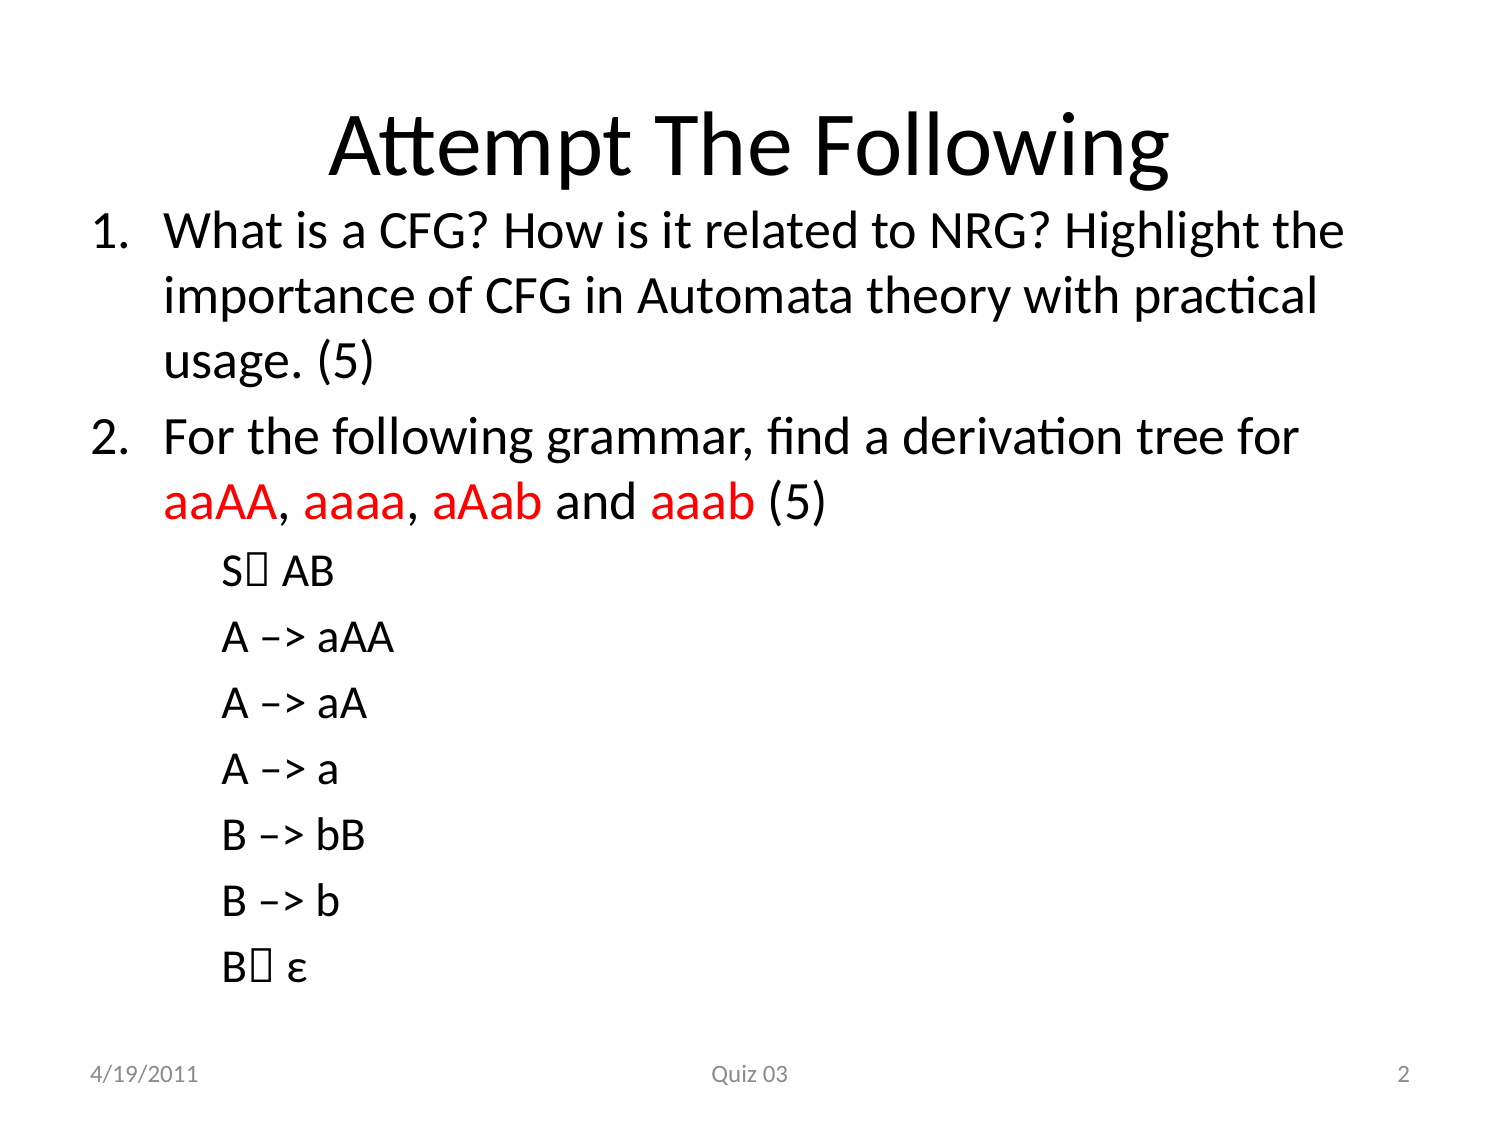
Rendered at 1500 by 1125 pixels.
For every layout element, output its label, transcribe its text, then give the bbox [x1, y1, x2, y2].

title Attempt The Following [75, 45, 1425, 187]
footer Quiz 03 [512, 1042, 988, 1103]
list What is a CFG? How is it related to NRG? Highlight the importance of CFG in Automata theory with practical usage. (5) For the following grammar, find a derivation tree for aaAA, aaaa, aAab and aaab (5) S AB A –> aAA A –> aA A –> a B –> bB B –> b B ε [75, 187, 1425, 1005]
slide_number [75, 1042, 425, 1103]
slide_number 2 [1074, 1042, 1425, 1103]
